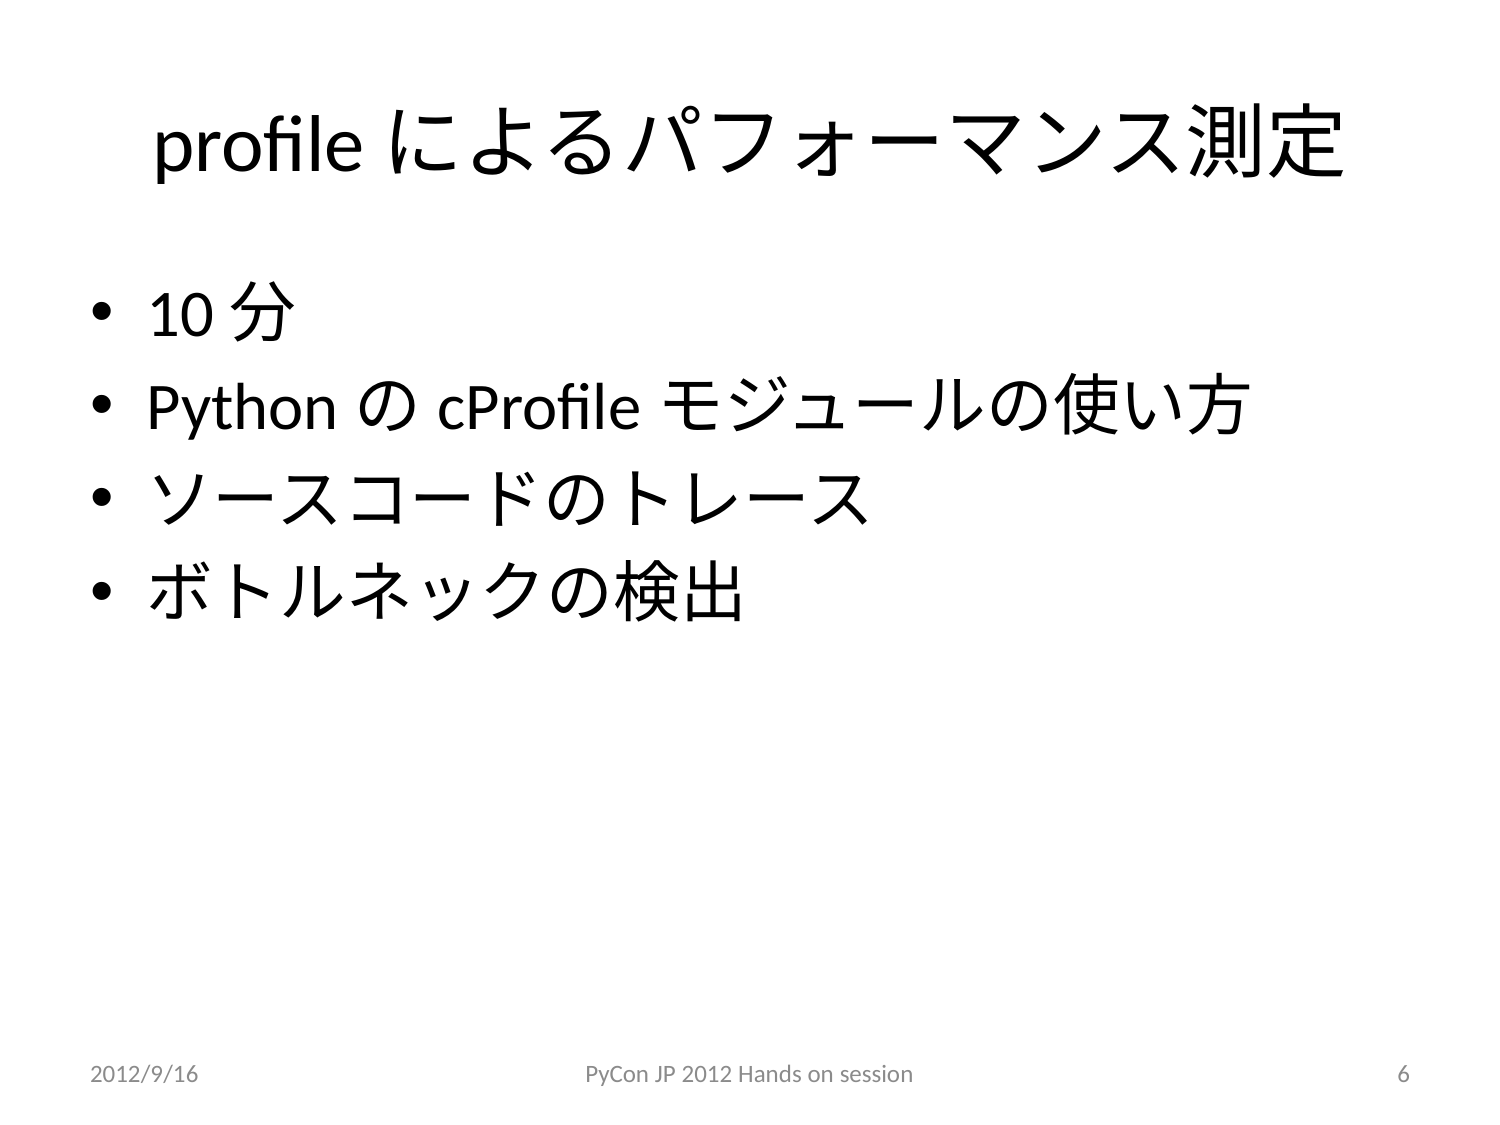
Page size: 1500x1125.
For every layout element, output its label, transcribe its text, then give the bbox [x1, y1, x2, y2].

title profileによるパフォーマンス測定 [75, 45, 1425, 233]
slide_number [75, 1042, 425, 1103]
list 10分 PythonのcProfileモジュールの使い方 ソースコードのトレース ボトルネックの検出 [75, 262, 1425, 1005]
footer PyCon JP 2012 Hands on session [512, 1042, 988, 1103]
slide_number 6 [1074, 1042, 1425, 1103]
